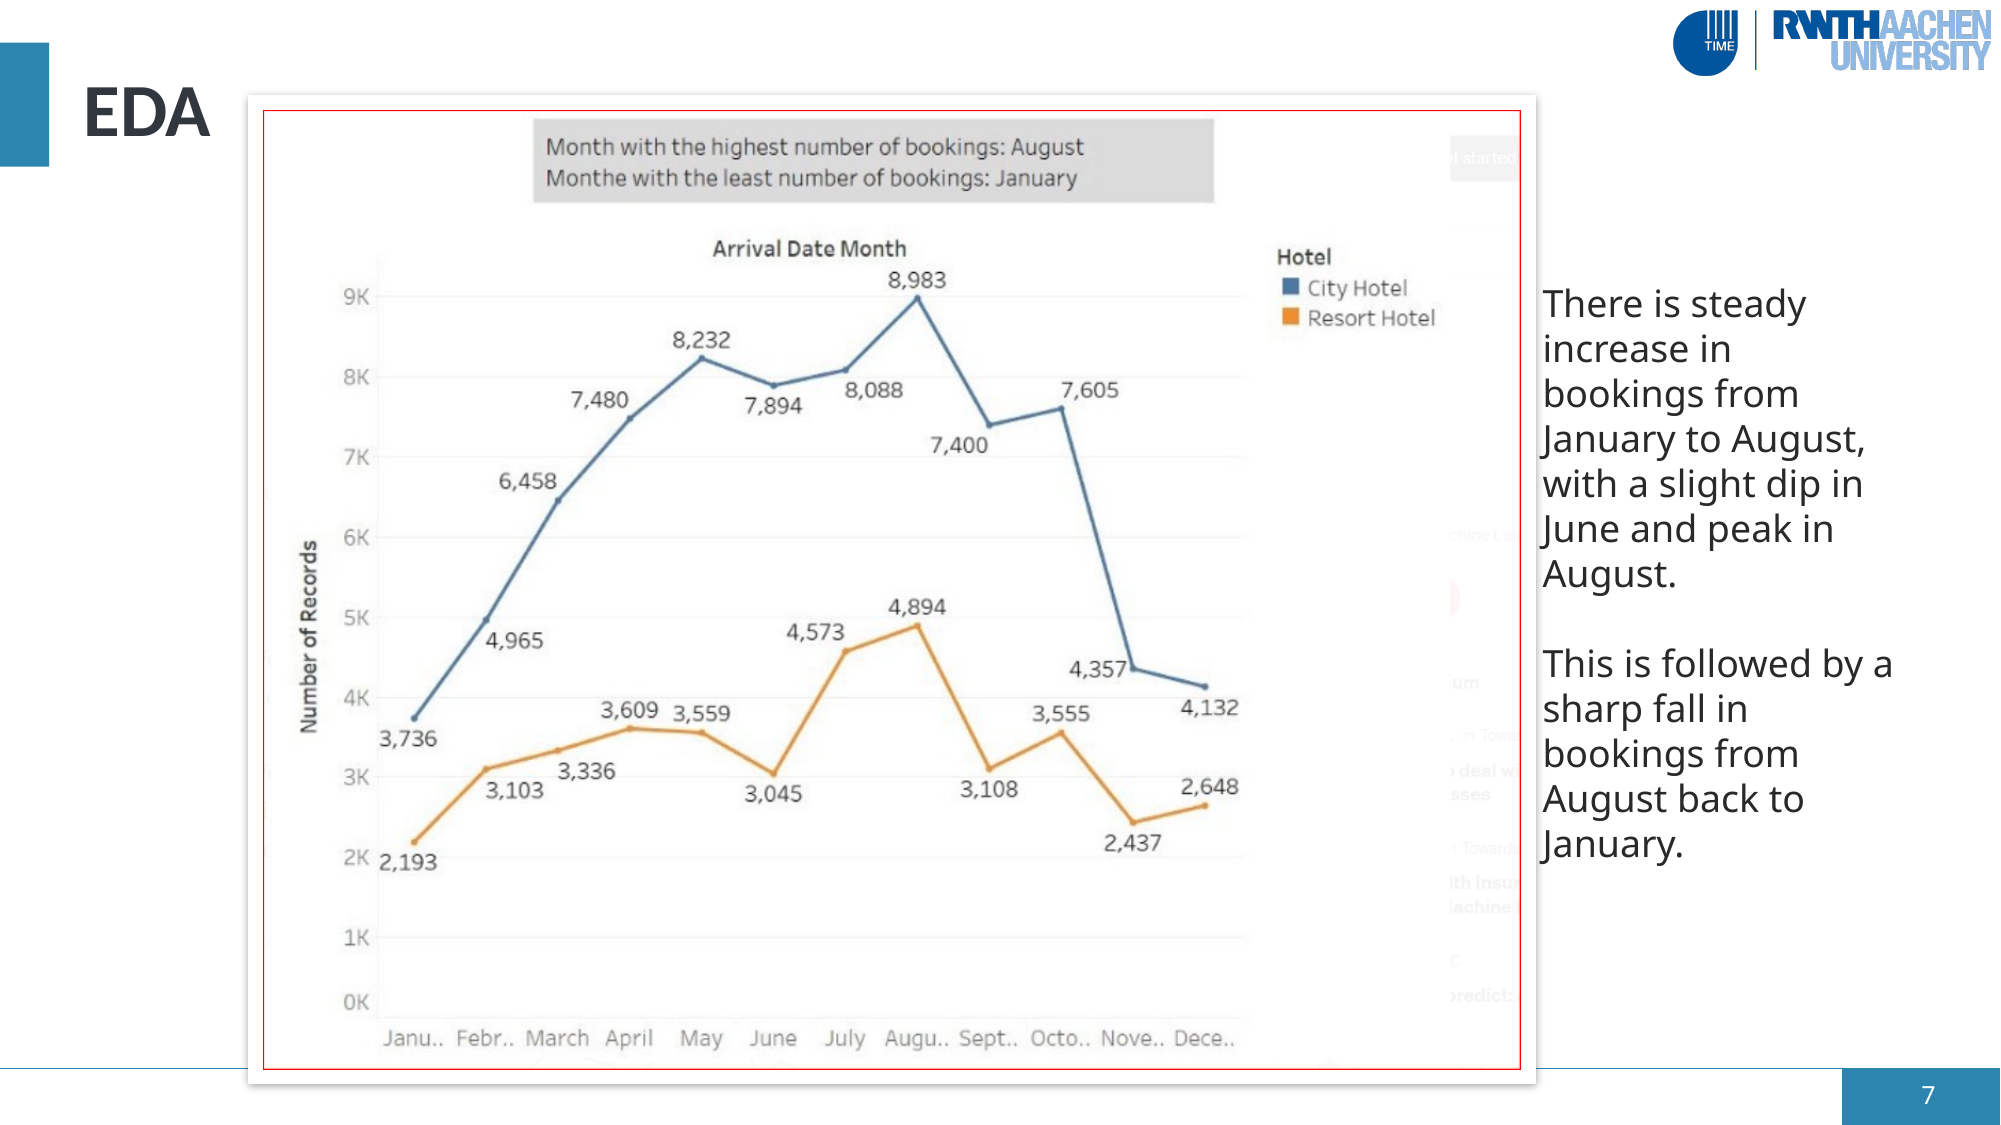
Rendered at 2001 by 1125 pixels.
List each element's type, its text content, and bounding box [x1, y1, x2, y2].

text_box There is steady increase in bookings from January to August, with a slight dip in June and peak in August. This is followed by a sharp fall in bookings from August back to January. [1527, 272, 1910, 872]
title EDA [68, 50, 1165, 175]
slide_number 7 [1889, 1079, 1951, 1114]
picture [1673, 10, 1991, 76]
picture [262, 109, 1521, 1070]
